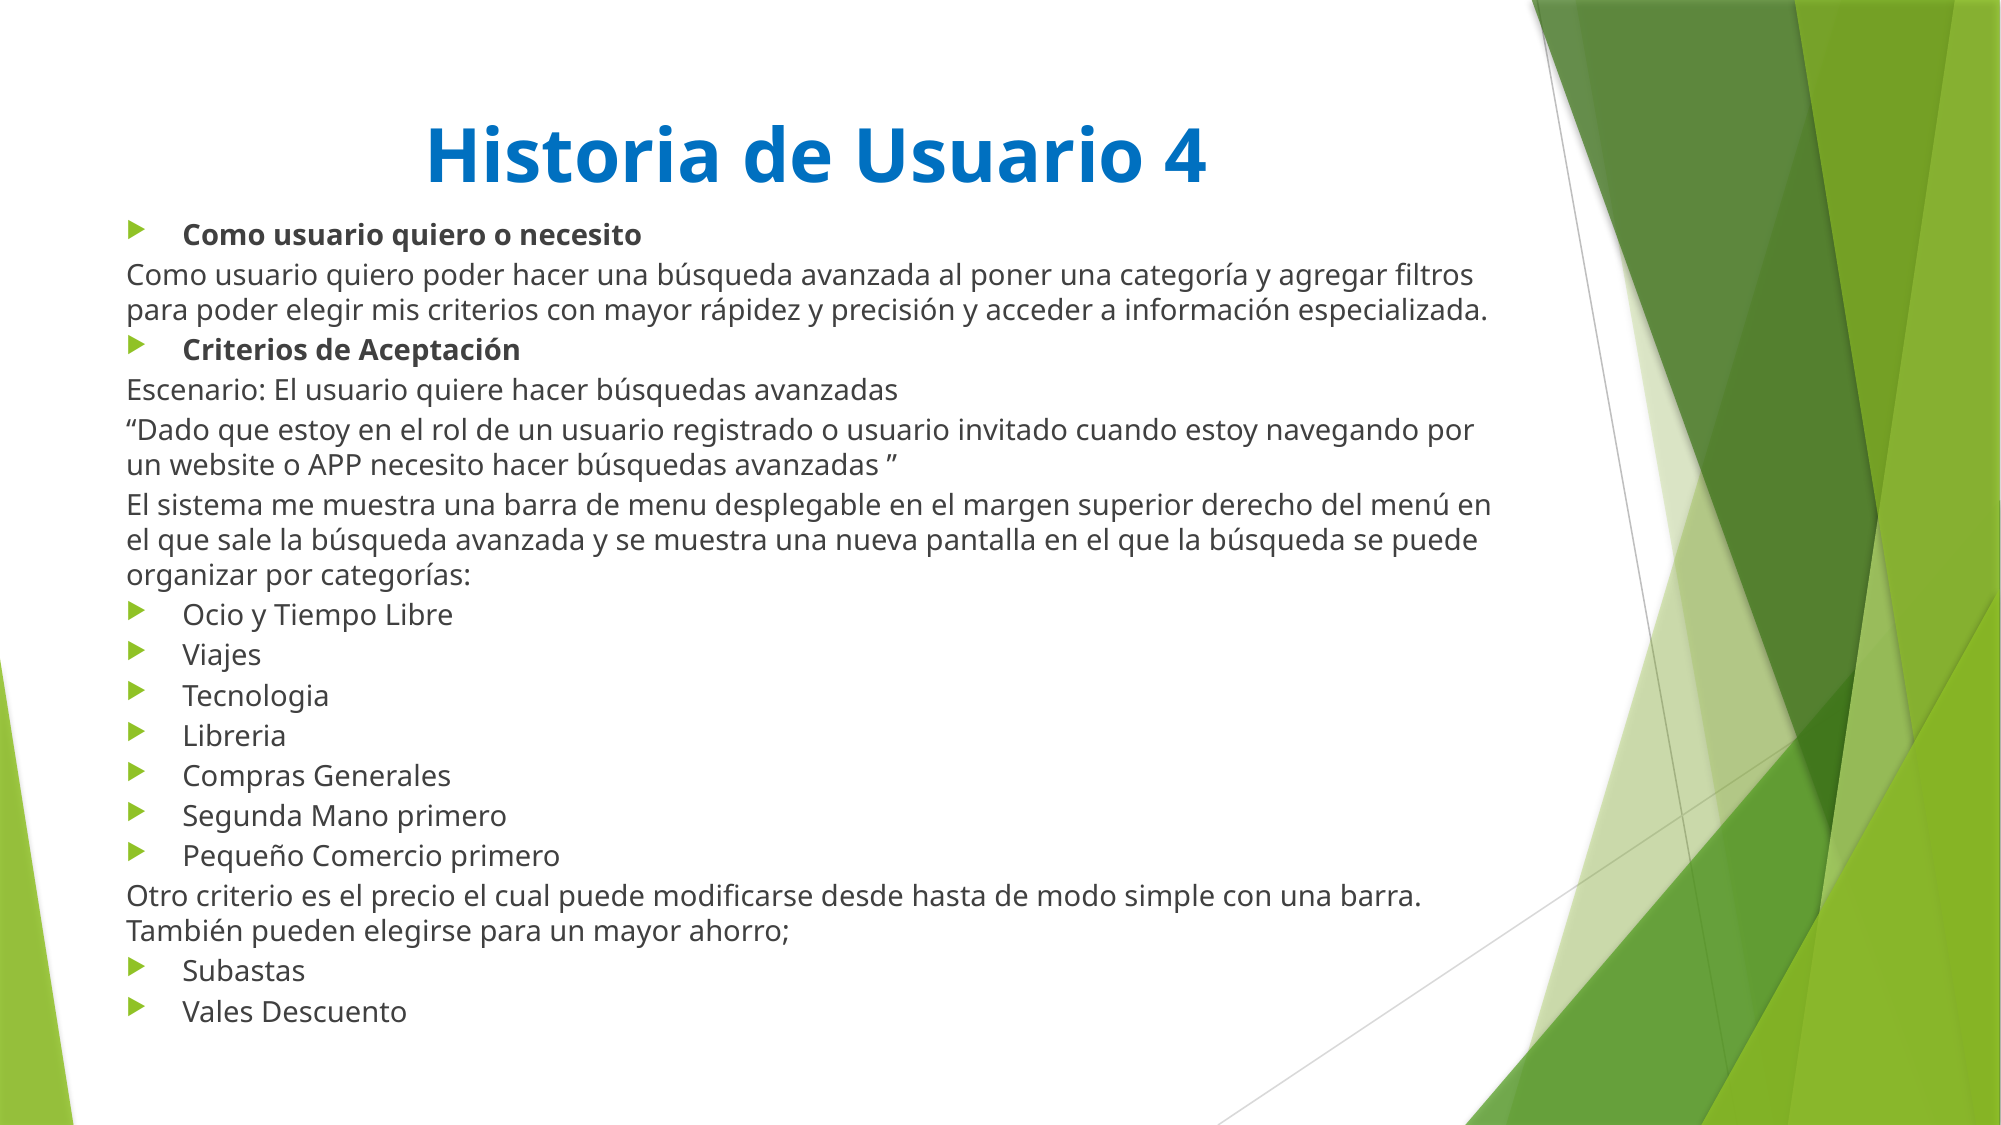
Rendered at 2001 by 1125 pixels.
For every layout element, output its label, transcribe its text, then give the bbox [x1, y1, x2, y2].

list Como usuario quiero o necesito Como usuario quiero poder hacer una búsqueda avanzada al poner una categoría y agregar filtros para poder elegir mis criterios con mayor rápidez y precisión y acceder a información especializada. Criterios de Aceptación Escenario: El usuario quiere hacer búsquedas avanzadas “Dado que estoy en el rol de un usuario registrado o usuario invitado cuando estoy navegando por un website o APP necesito hacer búsquedas avanzadas ” El sistema me muestra una barra de menu desplegable en el margen superior derecho del menú en el que sale la búsqueda avanzada y se muestra una nueva pantalla en el que la búsqueda se puede organizar por categorías: Ocio y Tiempo Libre Viajes Tecnologia Libreria Compras Generales Segunda Mano primero Pequeño Comercio primero Otro criterio es el precio el cual puede modificarse desde hasta de modo simple con una barra. También pueden elegirse para un mayor ahorro; Subastas Vales Descuento [111, 208, 1522, 1073]
title Historia de Usuario 4 [111, 99, 1522, 208]
